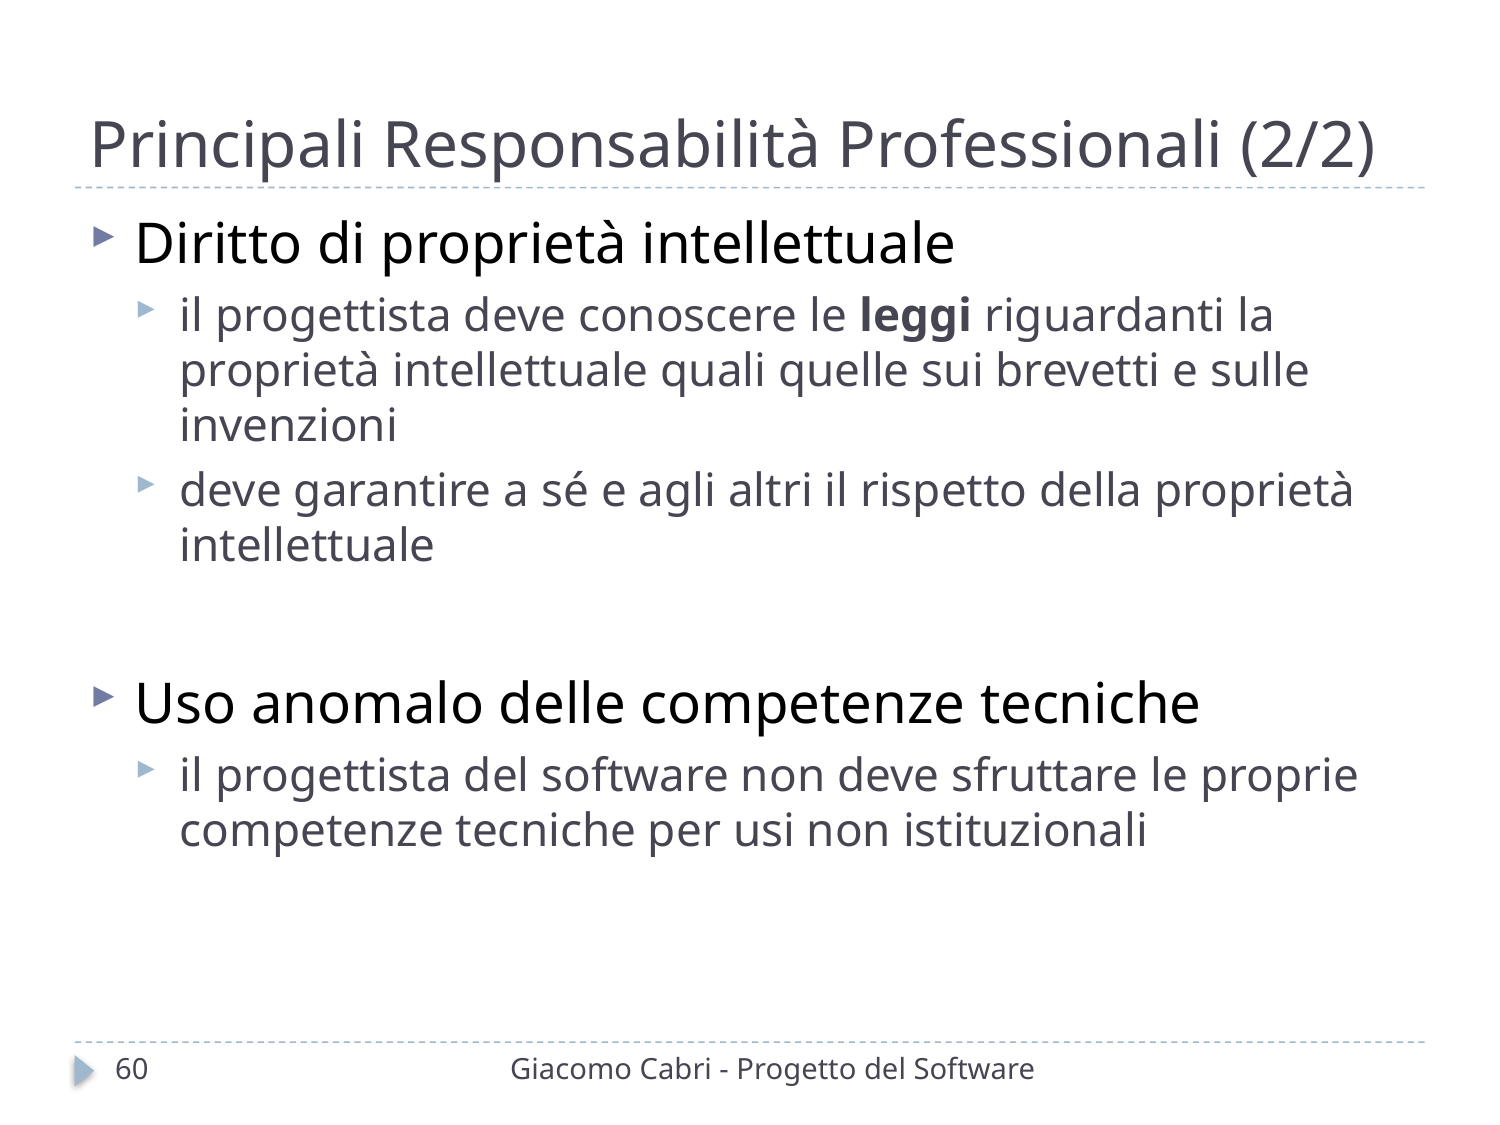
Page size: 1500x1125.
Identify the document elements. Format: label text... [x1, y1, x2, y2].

list Diritto di proprietà intellettuale il progettista deve conoscere le leggi riguardanti la proprietà intellettuale quali quelle sui brevetti e sulle invenzioni deve garantire a sé e agli altri il rispetto della proprietà intellettuale Uso anomalo delle competenze tecniche il progettista del software non deve sfruttare le proprie competenze tecniche per usi non istituzionali [75, 200, 1425, 1010]
title Principali Responsabilità Professionali (2/2) [75, 24, 1425, 188]
slide_number 60 [100, 1042, 426, 1103]
footer Giacomo Cabri - Progetto del Software [475, 1042, 1051, 1103]
